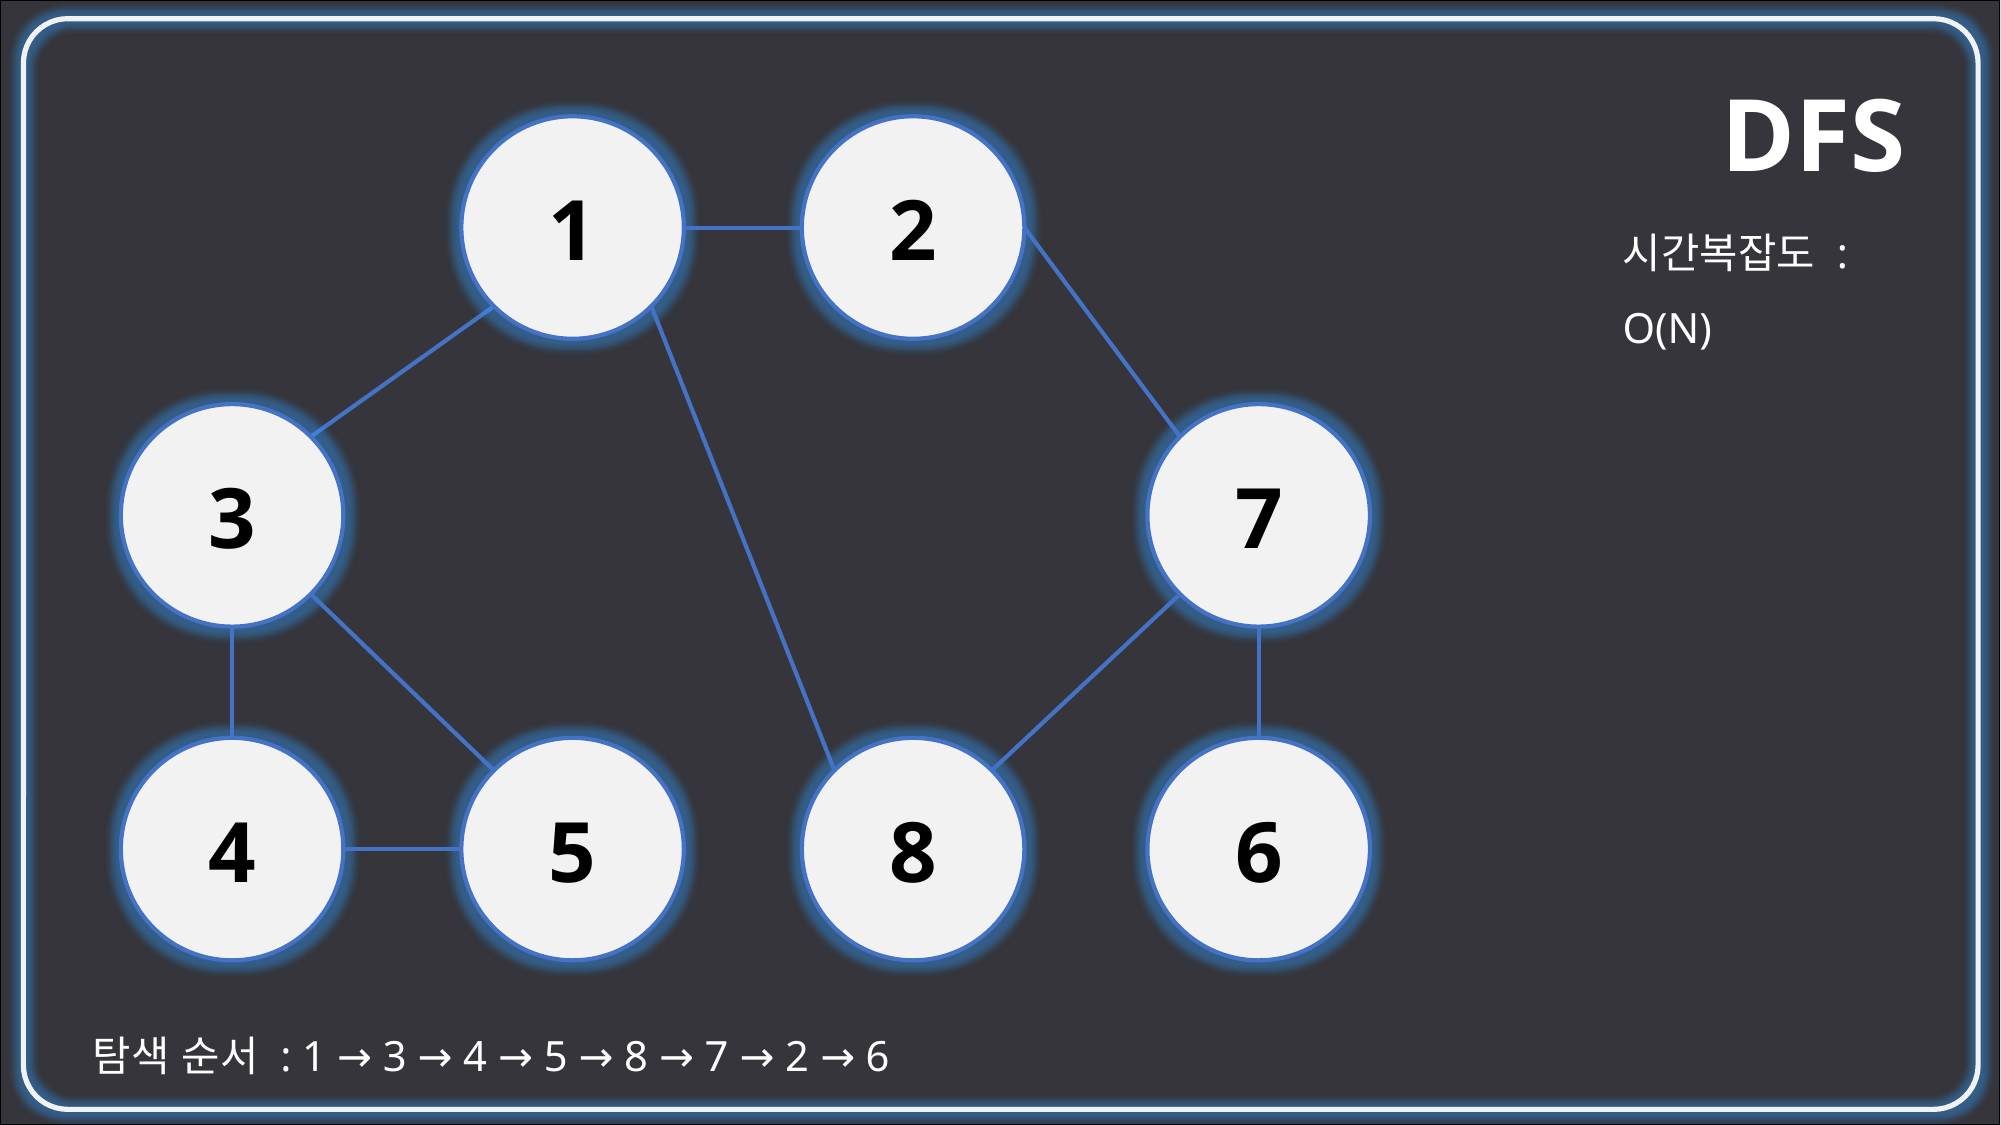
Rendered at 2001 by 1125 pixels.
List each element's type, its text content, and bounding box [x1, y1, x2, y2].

list DFS [41, 77, 1921, 228]
text_box 5 [460, 736, 685, 962]
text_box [310, 594, 494, 771]
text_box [991, 594, 1181, 771]
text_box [310, 306, 494, 437]
text_box 시간복잡도 : O(N) [1457, 194, 1921, 549]
text_box 1 [460, 115, 685, 340]
text_box 7 [1146, 403, 1371, 628]
text_box 3 [119, 403, 345, 628]
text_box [1024, 227, 1181, 437]
text_box 8 [800, 736, 1026, 962]
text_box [651, 306, 835, 771]
text_box 2 [800, 115, 1026, 340]
text_box 탐색 순서 : 1 → 3 → 4 → 5 → 8 → 7 → 2 → 6 [0, 997, 1920, 1125]
text_box 4 [119, 736, 345, 962]
text_box 6 [1146, 736, 1371, 962]
